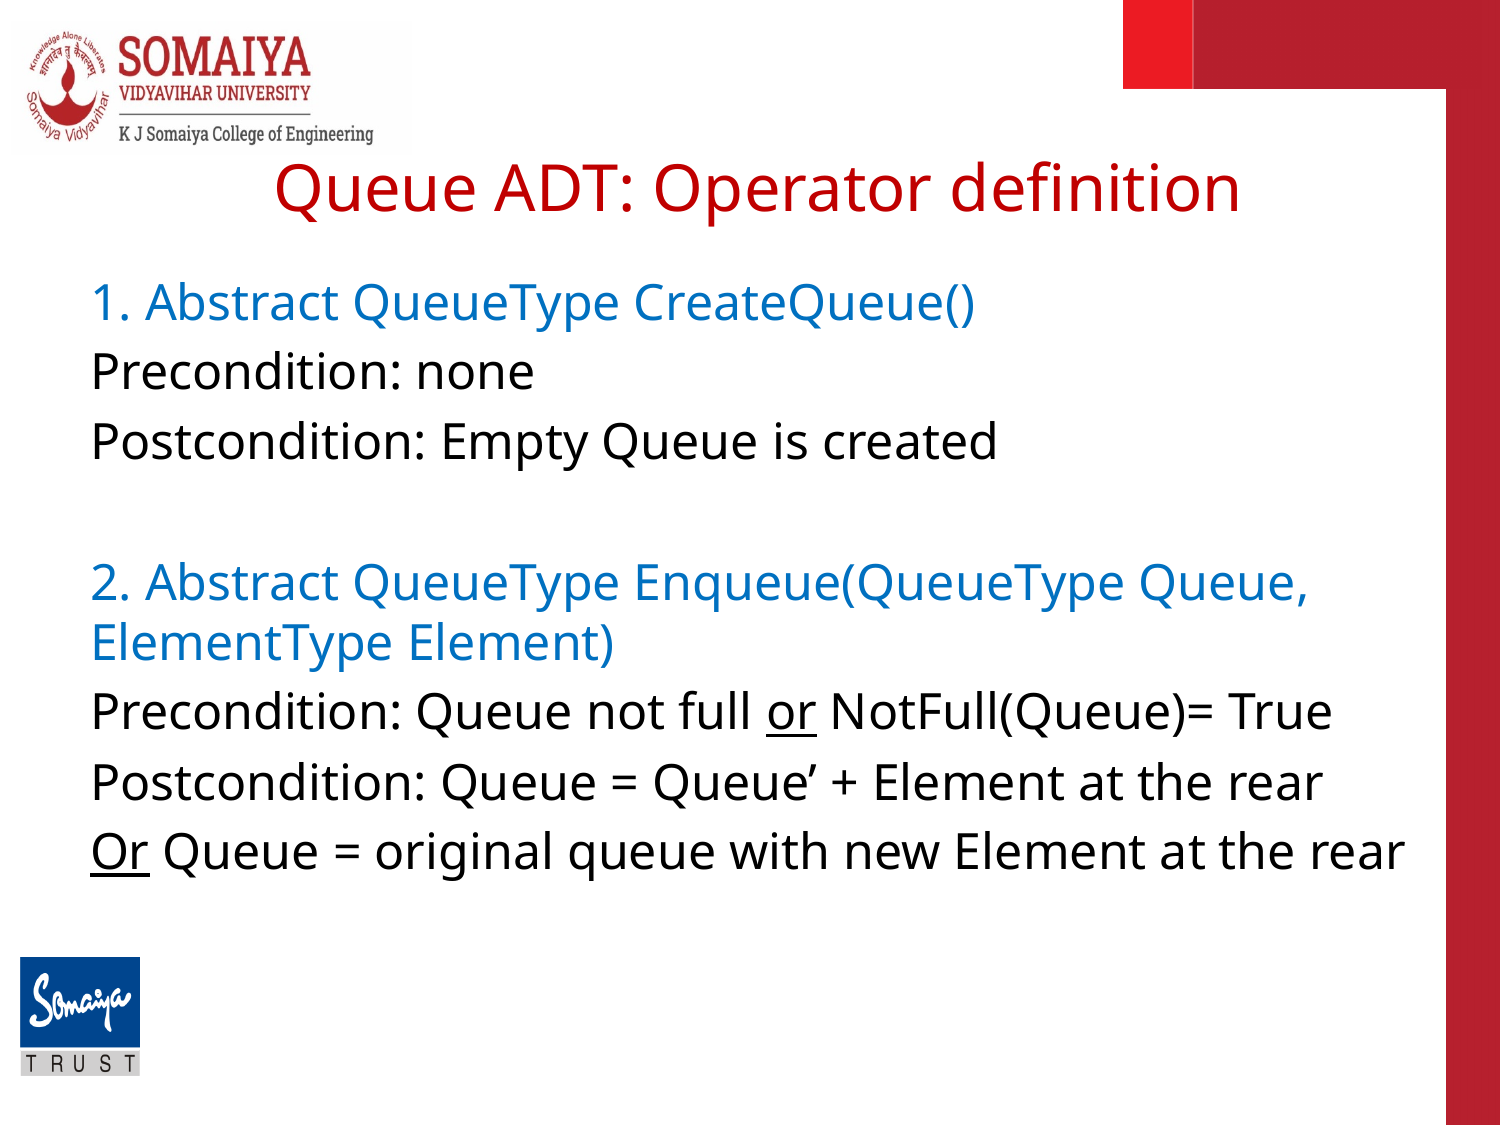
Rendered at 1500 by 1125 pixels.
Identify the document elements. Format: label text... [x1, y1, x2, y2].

title Queue ADT: Operator definition [75, 137, 1425, 233]
picture [11, 21, 412, 156]
list 1. Abstract QueueType CreateQueue() Precondition: none Postcondition: Empty Queue is created 2. Abstract QueueType Enqueue(QueueType Queue, ElementType Element) Precondition: Queue not full or NotFull(Queue)= True Postcondition: Queue = Queue’ + Element at the rear Or Queue = original queue with new Element at the rear [75, 262, 1425, 1005]
picture [1123, 0, 1500, 1125]
picture [20, 956, 140, 1076]
